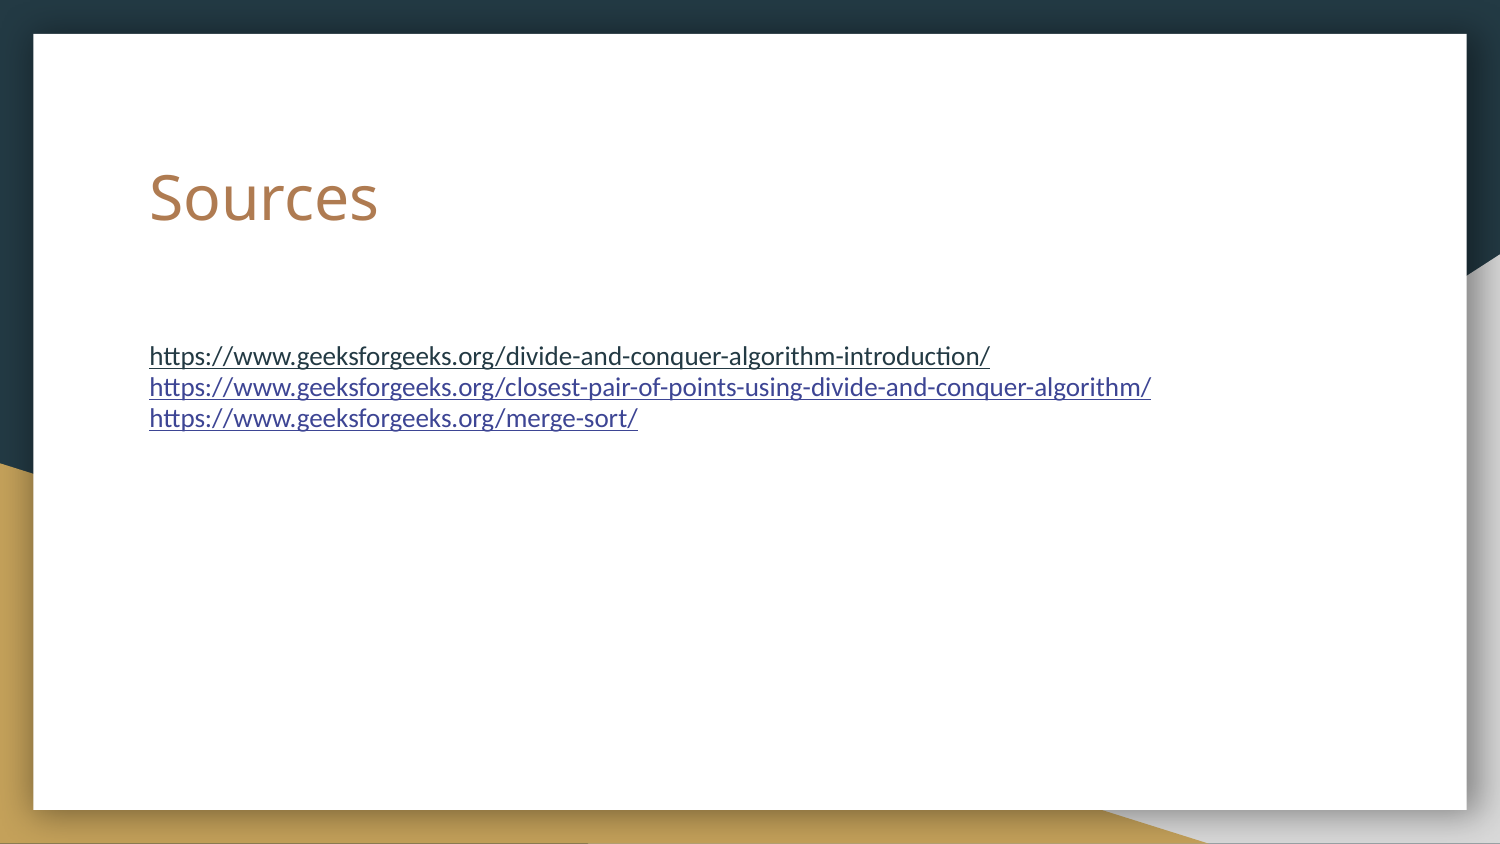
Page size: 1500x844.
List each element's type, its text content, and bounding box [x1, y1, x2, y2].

title Sources [134, 138, 1366, 296]
list https://www.geeksforgeeks.org/divide-and-conquer-algorithm-introduction/ https://www.geeksforgeeks.org/closest-pair-of-points-using-divide-and-conquer-algorithm/ https://www.geeksforgeeks.org/merge-sort/ [134, 326, 1366, 729]
